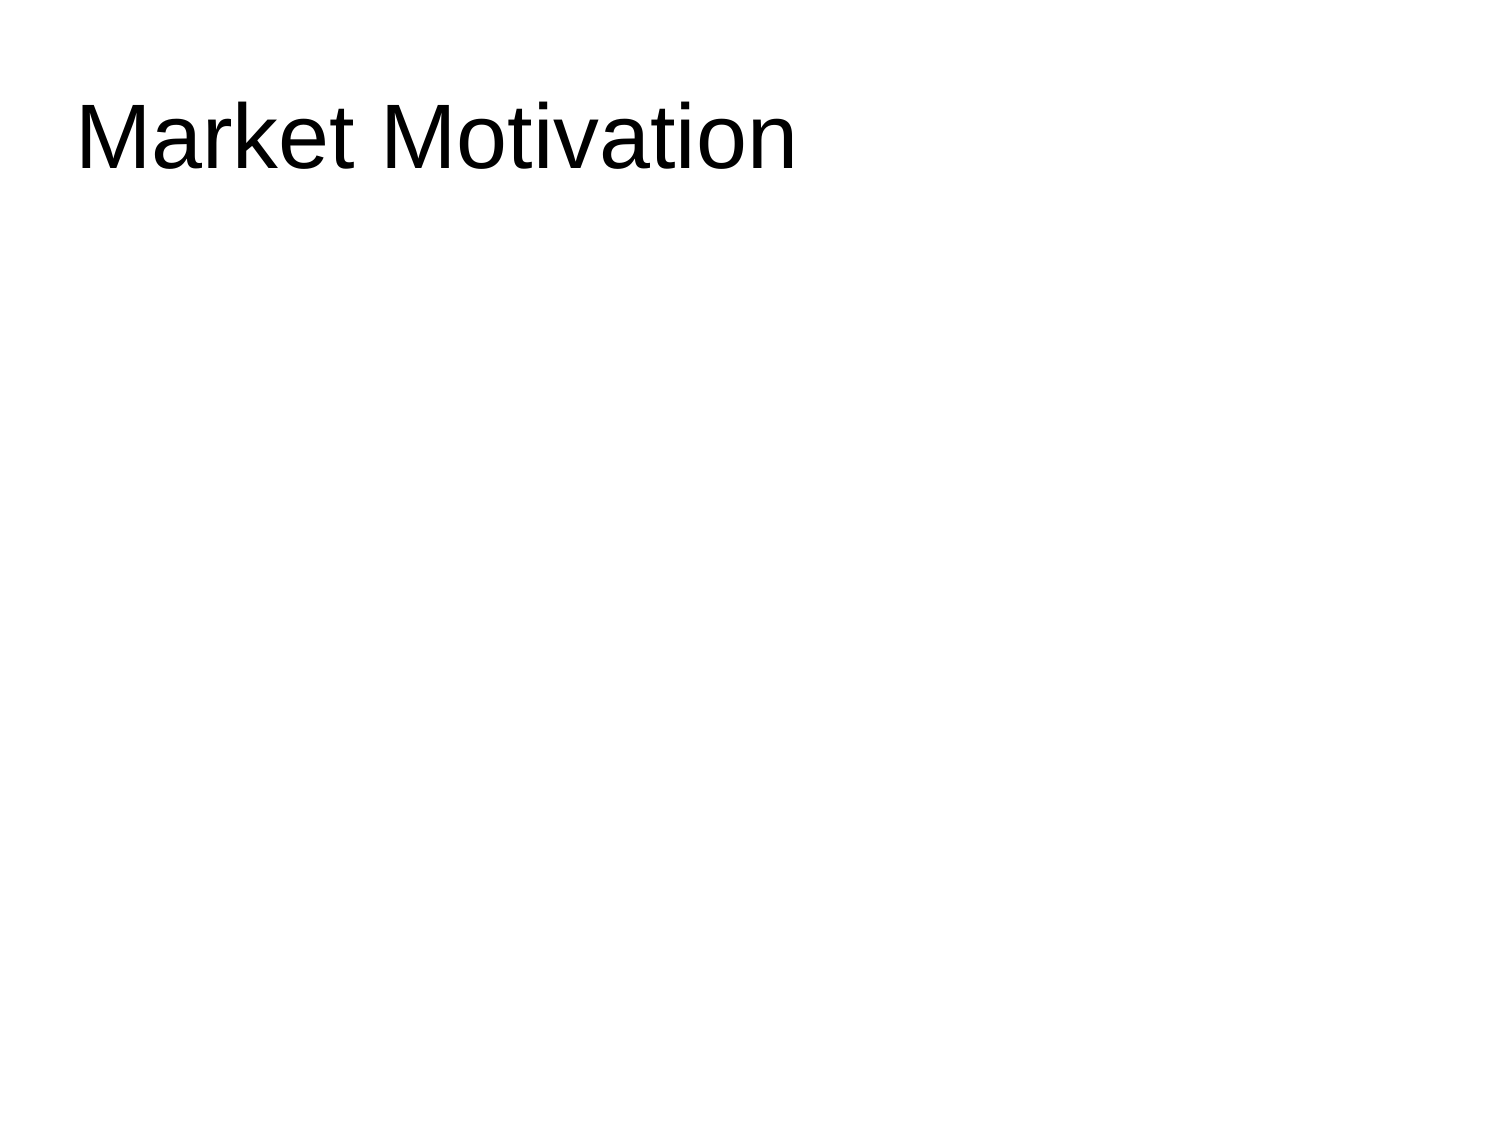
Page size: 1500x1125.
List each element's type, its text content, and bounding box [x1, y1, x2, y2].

title Market Motivation [75, 44, 1425, 233]
